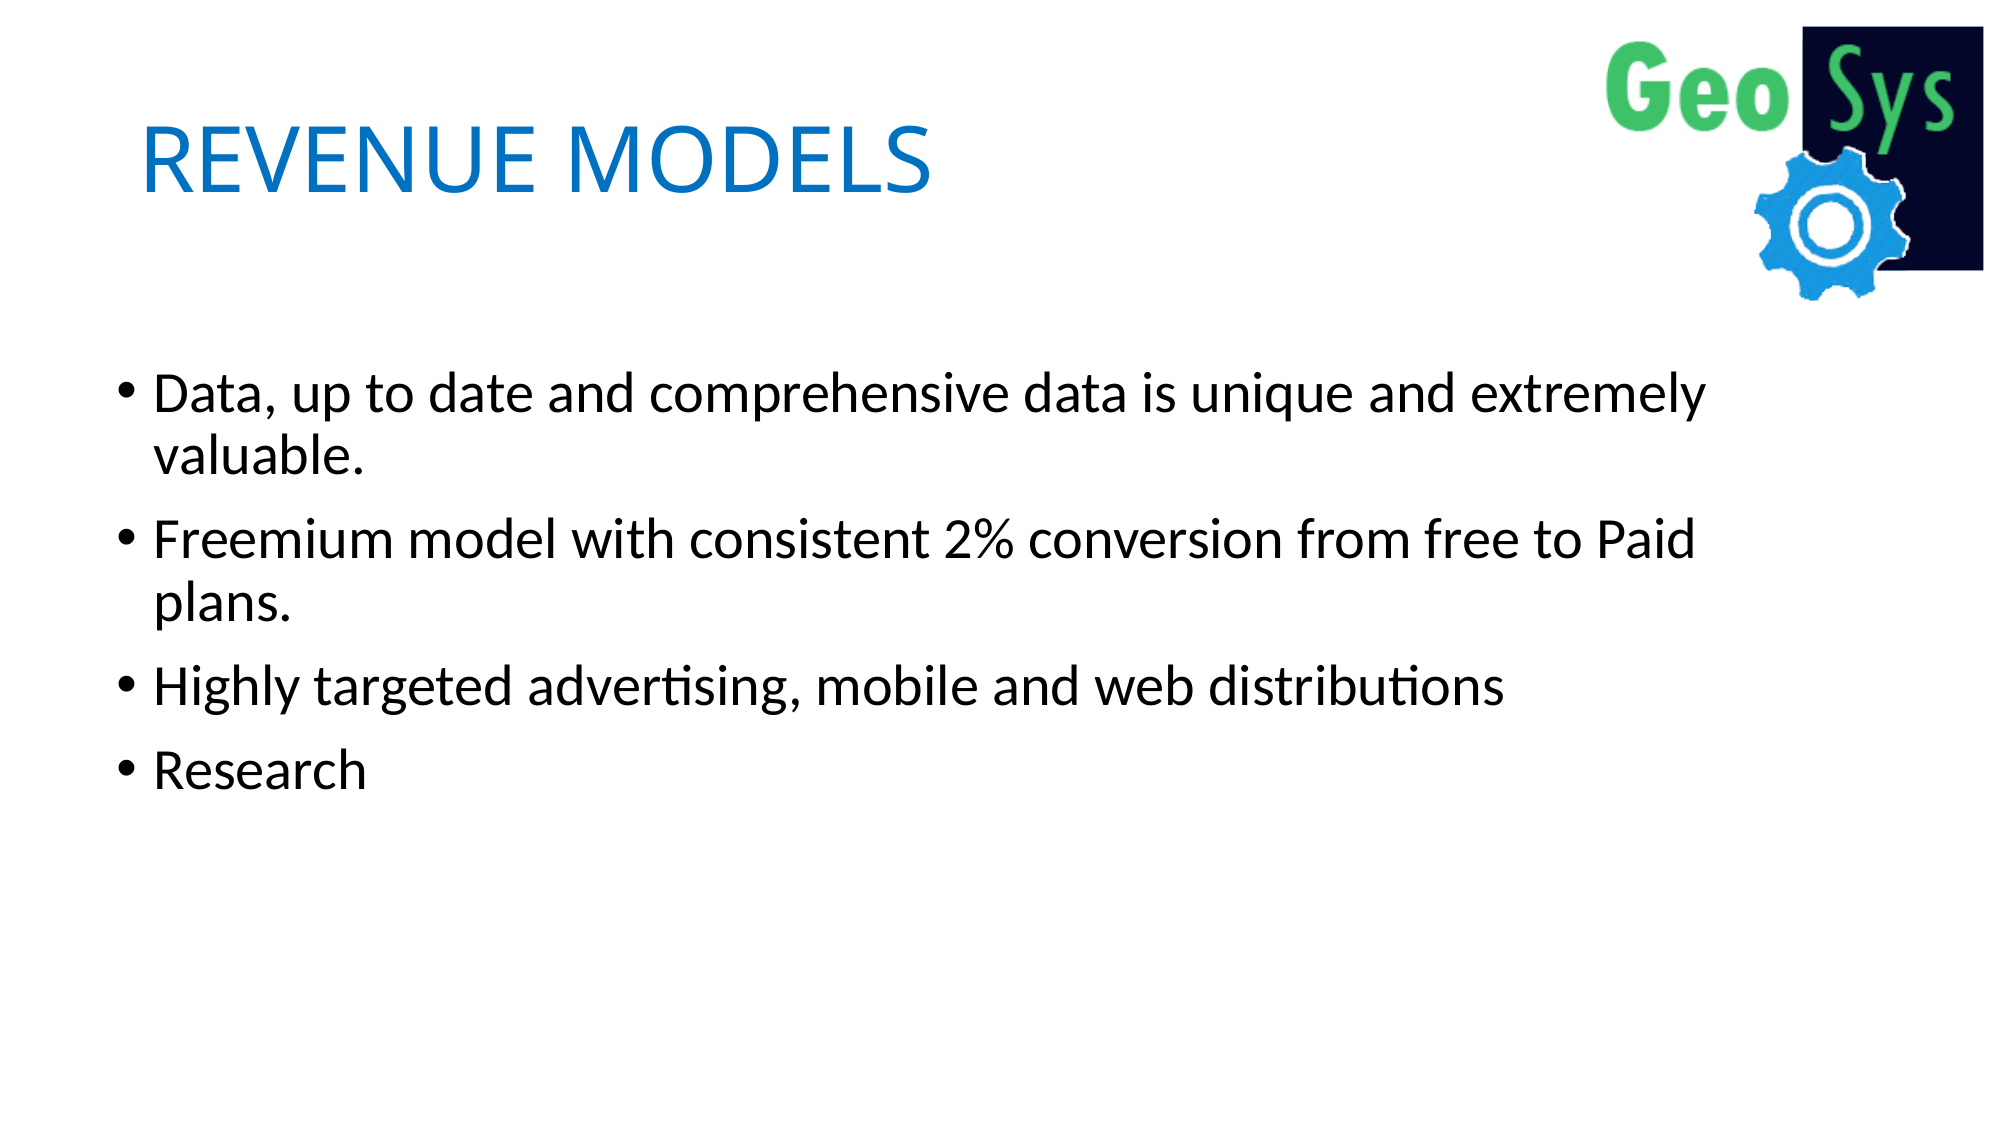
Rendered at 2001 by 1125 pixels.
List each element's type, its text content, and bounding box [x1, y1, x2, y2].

title REVENUE MODELS [123, 54, 1583, 273]
picture [1583, 0, 1999, 326]
list Data, up to date and comprehensive data is unique and extremely valuable. Freemium model with consistent 2% conversion from free to Paid plans. Highly targeted advertising, mobile and web distributions Research [101, 354, 1827, 950]
